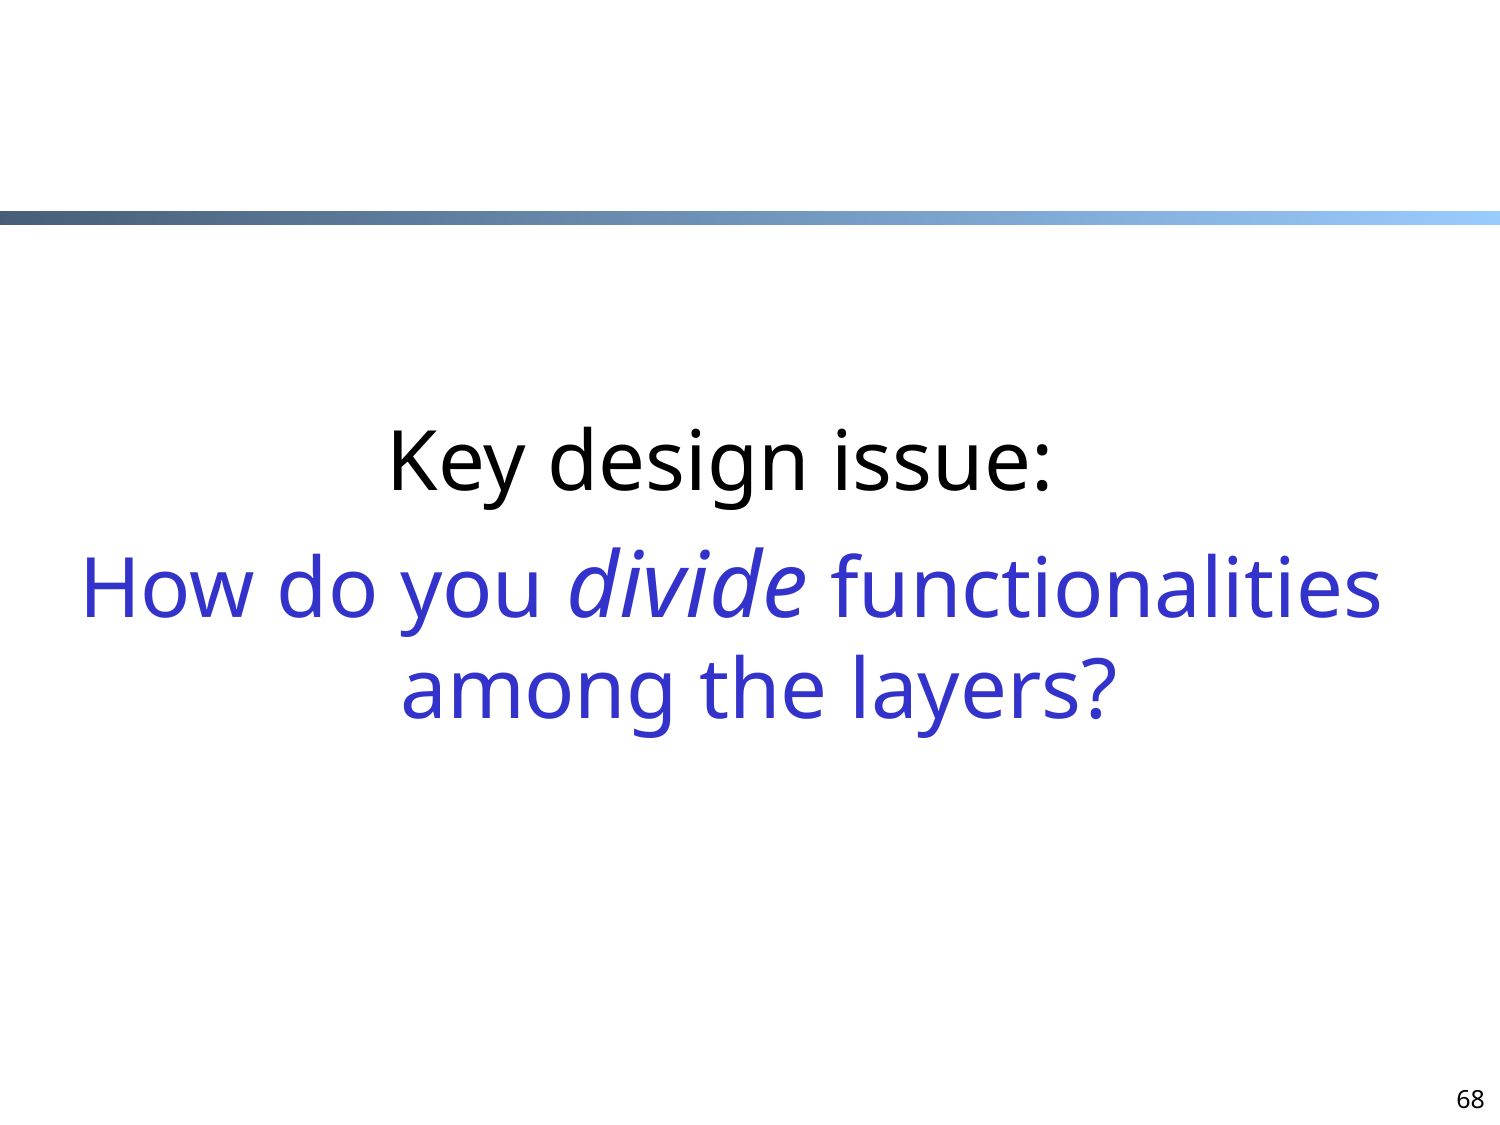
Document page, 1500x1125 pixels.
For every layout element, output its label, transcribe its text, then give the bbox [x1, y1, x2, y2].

text_box L2 [1172, 212, 1176, 224]
text_box Key design issue: How do you divide functionalities among the layers? [49, 399, 1413, 750]
text_box [1424, 212, 1428, 224]
slide_number 68 [1150, 1049, 1500, 1125]
